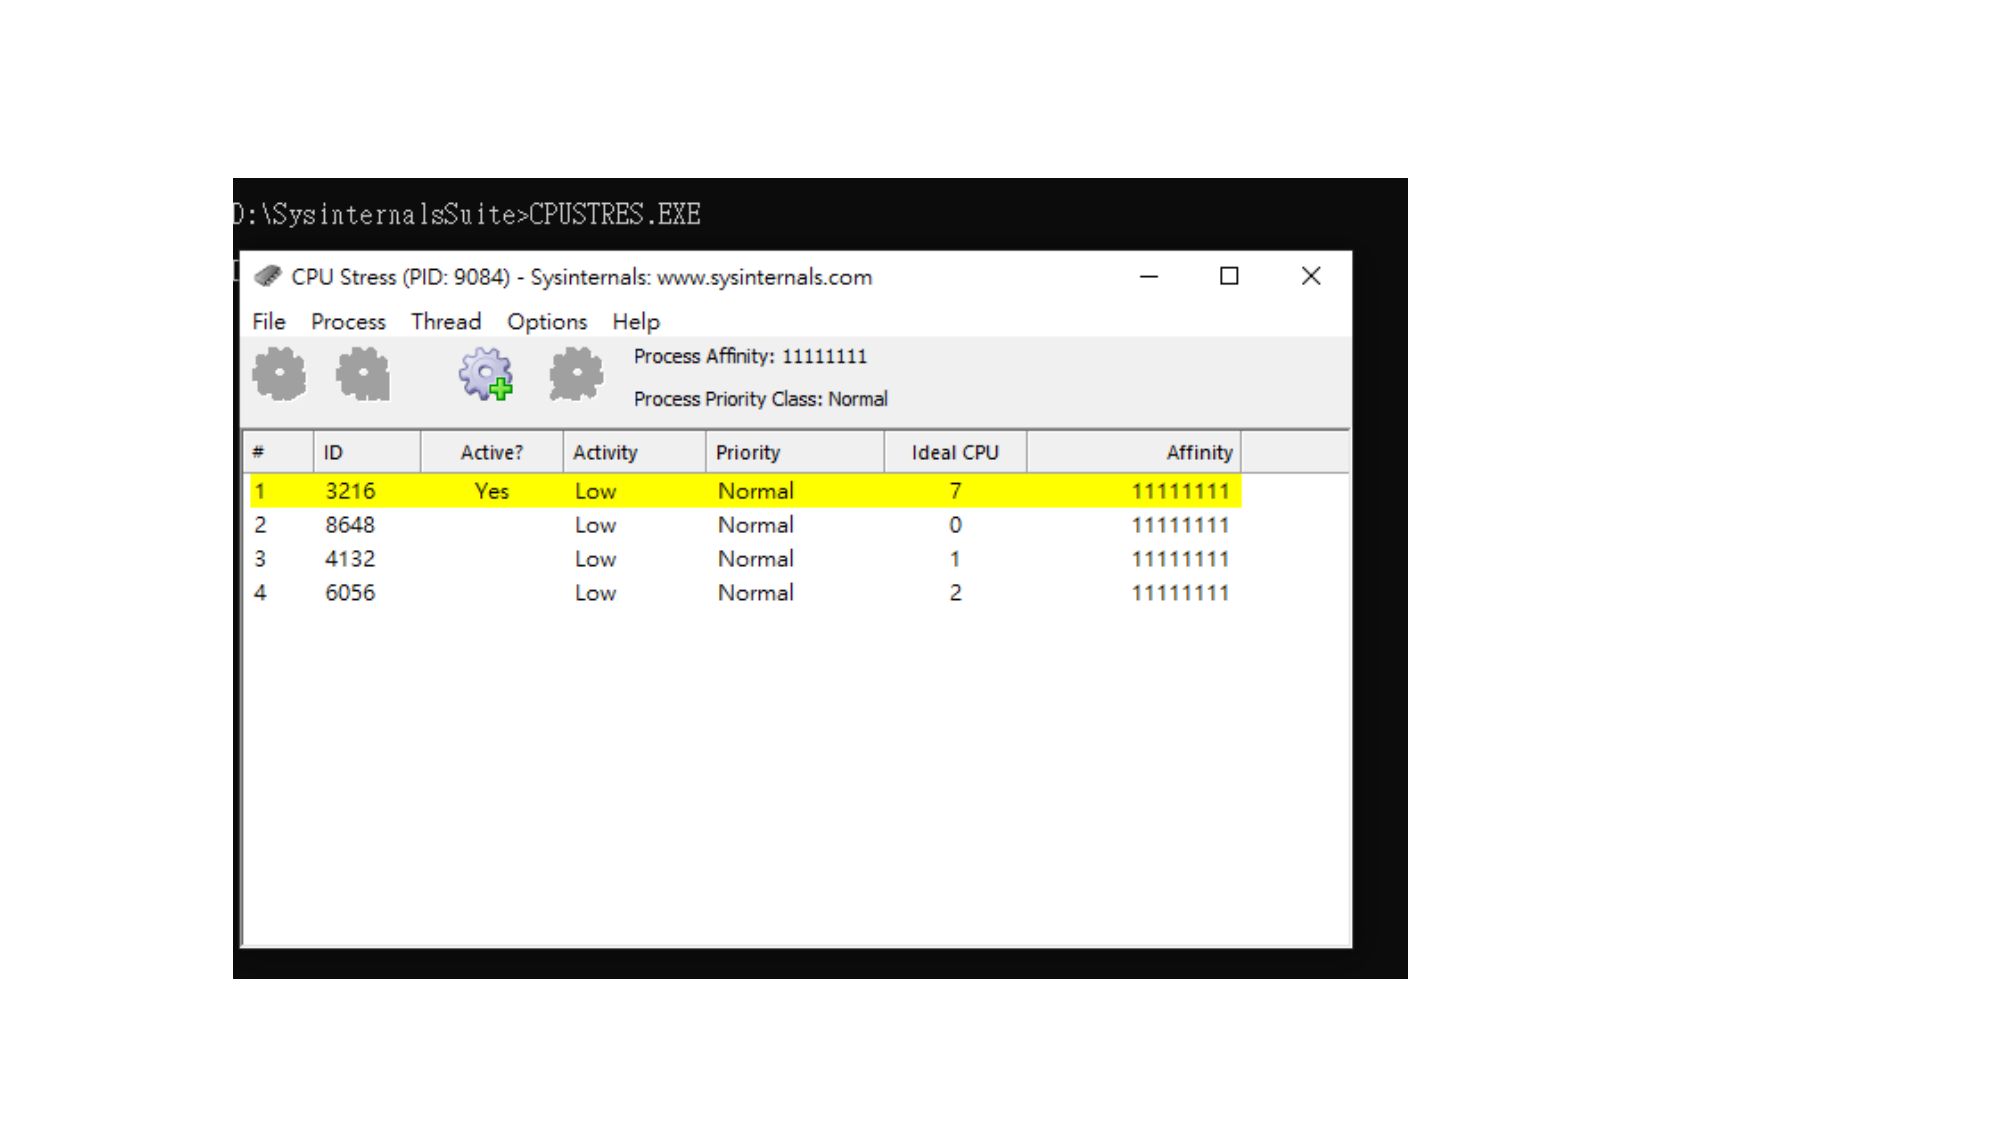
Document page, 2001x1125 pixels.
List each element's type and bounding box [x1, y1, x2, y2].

list [233, 178, 1408, 979]
